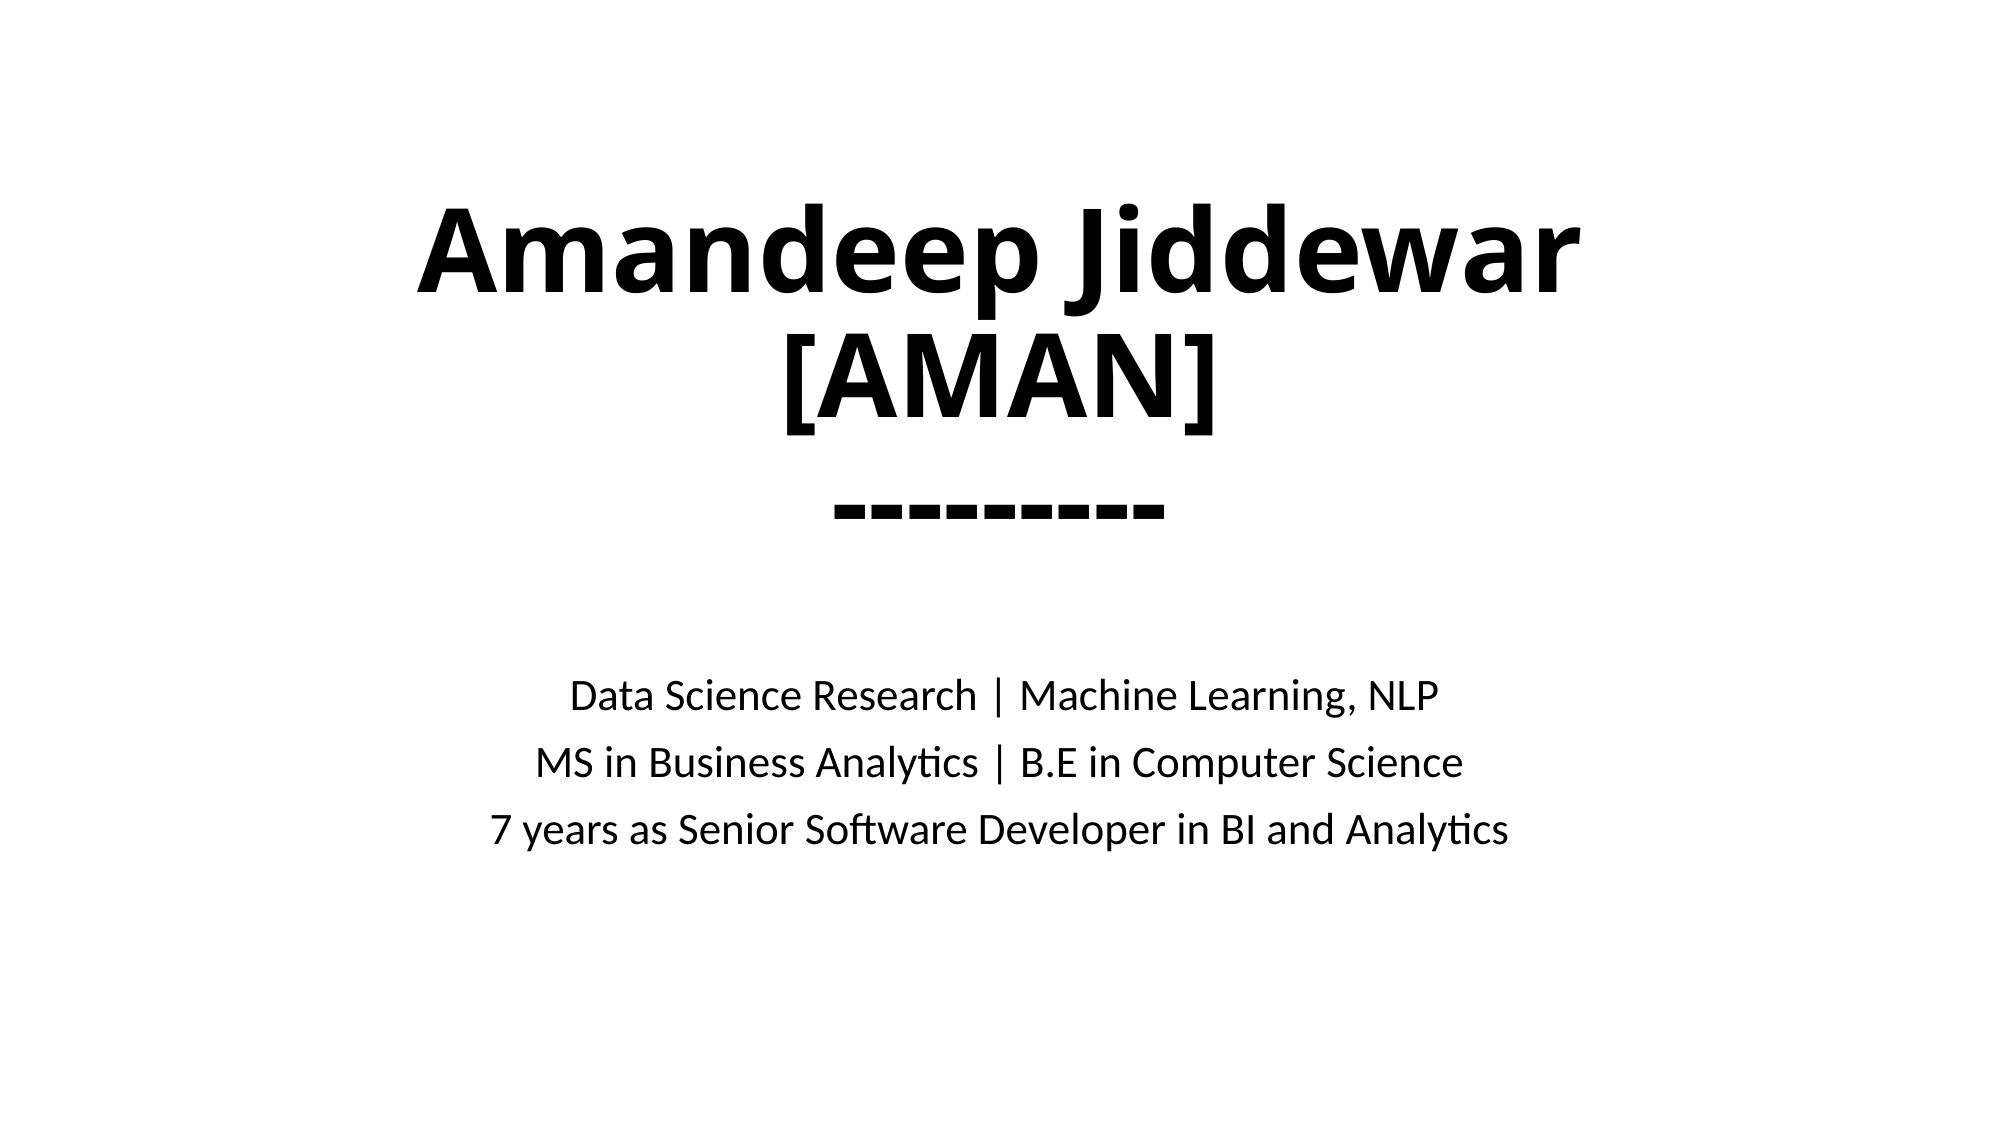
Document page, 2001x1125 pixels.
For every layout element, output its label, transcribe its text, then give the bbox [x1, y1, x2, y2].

subtitle Data Science Research | Machine Learning, NLP MS in Business Analytics | B.E in Computer Science 7 years as Senior Software Developer in BI and Analytics [249, 590, 1750, 863]
title Amandeep Jiddewar [AMAN] --------- [249, 184, 1750, 576]
